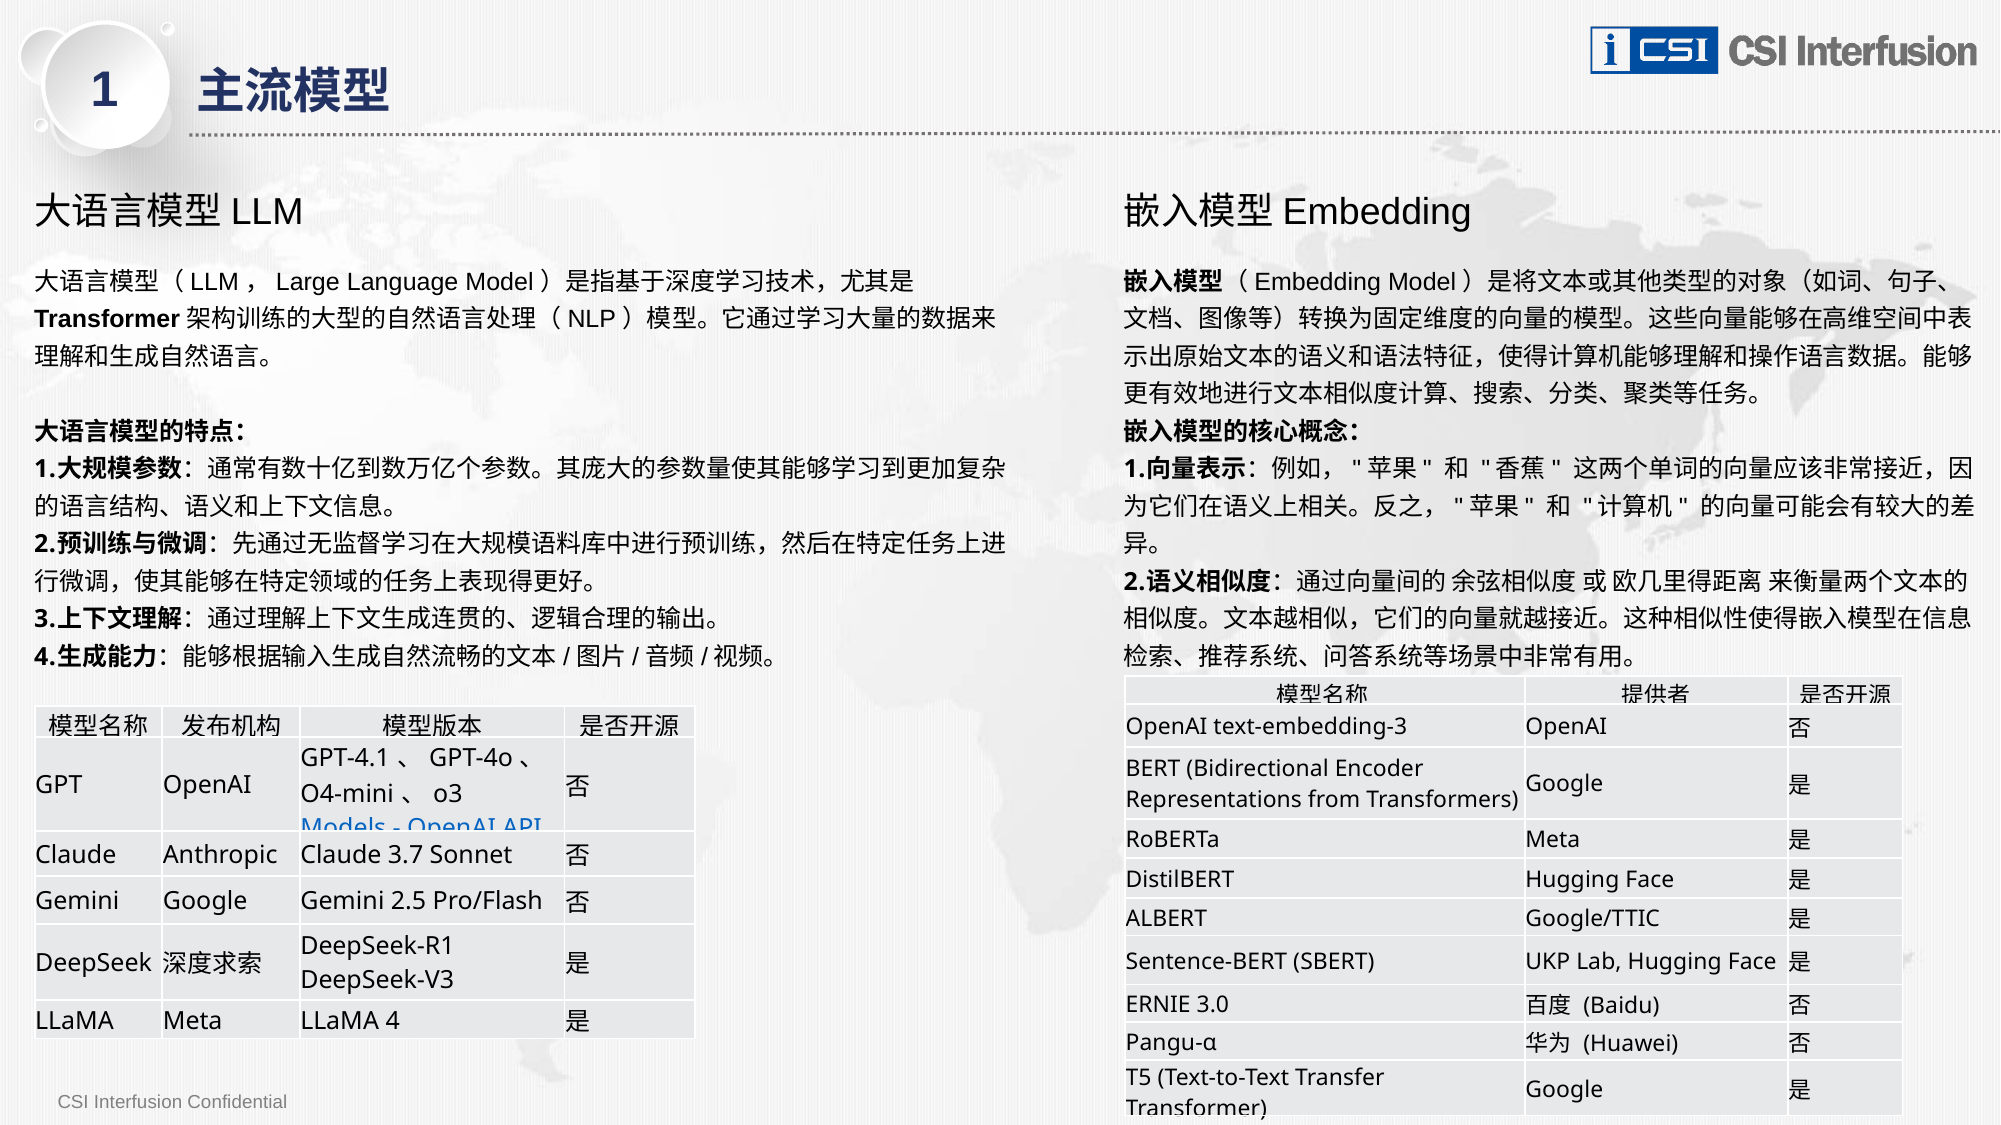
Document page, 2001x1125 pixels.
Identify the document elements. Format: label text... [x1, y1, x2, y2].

table_cell 否 [565, 738, 694, 830]
table_cell 是 [565, 925, 694, 999]
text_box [19, 22, 2000, 155]
table_header 模型名称 [1126, 678, 1524, 703]
text_box 大语言模型LLM [19, 170, 406, 240]
table_cell Claude 3.7 Sonnet [301, 832, 564, 875]
table_cell Hugging Face [1526, 859, 1787, 897]
table_cell UKP Lab, Hugging Face [1526, 936, 1787, 984]
table_cell T5 (Text-to-Text Transfer Transformer) [1126, 1061, 1524, 1115]
table_cell 是 [1789, 859, 1902, 897]
table_cell 是 [565, 1001, 694, 1038]
table_cell LLaMA [36, 1001, 161, 1038]
table_cell 否 [1789, 1023, 1902, 1059]
table_cell 否 [1789, 985, 1902, 1021]
text_box 嵌入模型（Embedding Model）是将文本或其他类型的对象（如词、句子、文档、图像等）转换为固定维度的向量的模型。这些向量能够在高维空间中表示出原始文本的语义和语法特征，使得计算机能够理解和操作语言数据。能够更有效地进行文本相似度计算、搜索、分类、聚类等任务。 嵌入模型的核心概念： 向量表示：例如，"苹果" 和 "香蕉" 这两个单词的向量应该非常接近，因为它们在语义上相关。反之，"苹果" 和 "计算机" 的向量可能会有较大的差异。 语义相似度：通过向量间的 余弦相似度 或 欧几里得距离 来衡量两个文本的相似度。文本越相似，它们的向量就越接近。这种相似性使得嵌入模型在信息检索、推荐系统、问答系统等场景中非常有用。 [1108, 250, 2000, 678]
table_cell 百度 (Baidu) [1526, 985, 1787, 1021]
table_cell RoBERTa [1126, 820, 1524, 857]
table_cell BERT (Bidirectional Encoder Representations from Transformers) [1126, 748, 1524, 818]
table_cell 是 [1789, 748, 1902, 818]
table_cell OpenAI [163, 738, 299, 830]
table_cell Google [1526, 1061, 1787, 1115]
table_cell GPT [36, 738, 161, 830]
table_cell ERNIE 3.0 [1126, 985, 1524, 1021]
table_cell OpenAI text-embedding-3 [1126, 705, 1524, 746]
table_cell Google [163, 877, 299, 923]
table_cell Sentence-BERT (SBERT) [1126, 936, 1524, 984]
table_header 是否开源 [1789, 678, 1902, 703]
table_cell Meta [1526, 820, 1787, 857]
table_cell Gemini [36, 877, 161, 923]
table_header 模型版本 [301, 707, 564, 736]
table_header 提供者 [1526, 678, 1787, 703]
table_cell 否 [1789, 705, 1902, 746]
text_box 大语言模型（LLM，Large Language Model）是指基于深度学习技术，尤其是Transformer架构训练的大型的自然语言处理（NLP）模型。它通过学习大量的数据来理解和生成自然语言。 大语言模型的特点： 大规模参数：通常有数十亿到数万亿个参数。其庞大的参数量使其能够学习到更加复杂的语言结构、语义和上下文信息。 预训练与微调：先通过无监督学习在大规模语料库中进行预训练，然后在特定任务上进行微调，使其能够在特定领域的任务上表现得更好。 上下文理解：通过理解上下文生成连贯的、逻辑合理的输出。 生成能力：能够根据输入生成自然流畅的文本/图片/音频/视频。 [19, 250, 1028, 678]
picture [0, 0, 2000, 1125]
table_cell DistilBERT [1126, 859, 1524, 897]
text_box 嵌入模型Embedding [1108, 170, 1552, 240]
table_header 是否开源 [565, 707, 694, 736]
table_header 模型名称 [36, 707, 161, 736]
table_cell Meta [163, 1001, 299, 1038]
table_cell 是 [1789, 936, 1902, 984]
table_cell Gemini 2.5 Pro/Flash [301, 877, 564, 923]
table_cell Pangu-α [1126, 1023, 1524, 1059]
table_cell Google [1526, 748, 1787, 818]
table_cell DeepSeek [36, 925, 161, 999]
table_cell 是 [1789, 820, 1902, 857]
table_cell 是 [1789, 1061, 1902, 1115]
table_cell 华为 (Huawei) [1526, 1023, 1787, 1059]
table_cell LLaMA 4 [301, 1001, 564, 1038]
table_cell GPT-4.1、GPT-4o、 O4-mini、o3 Models - OpenAI API [301, 738, 564, 830]
table_cell Google/TTIC [1526, 899, 1787, 935]
table_cell DeepSeek-R1 DeepSeek-V3 [301, 925, 564, 999]
table_cell Anthropic [163, 832, 299, 875]
table_cell OpenAI [1526, 705, 1787, 746]
table_cell 深度求索 [163, 925, 299, 999]
table_cell ALBERT [1126, 899, 1524, 935]
table_cell 是 [1789, 899, 1902, 935]
table_header 发布机构 [163, 707, 299, 736]
table_cell 否 [565, 832, 694, 875]
table_cell 否 [565, 877, 694, 923]
table_cell Claude [36, 832, 161, 875]
